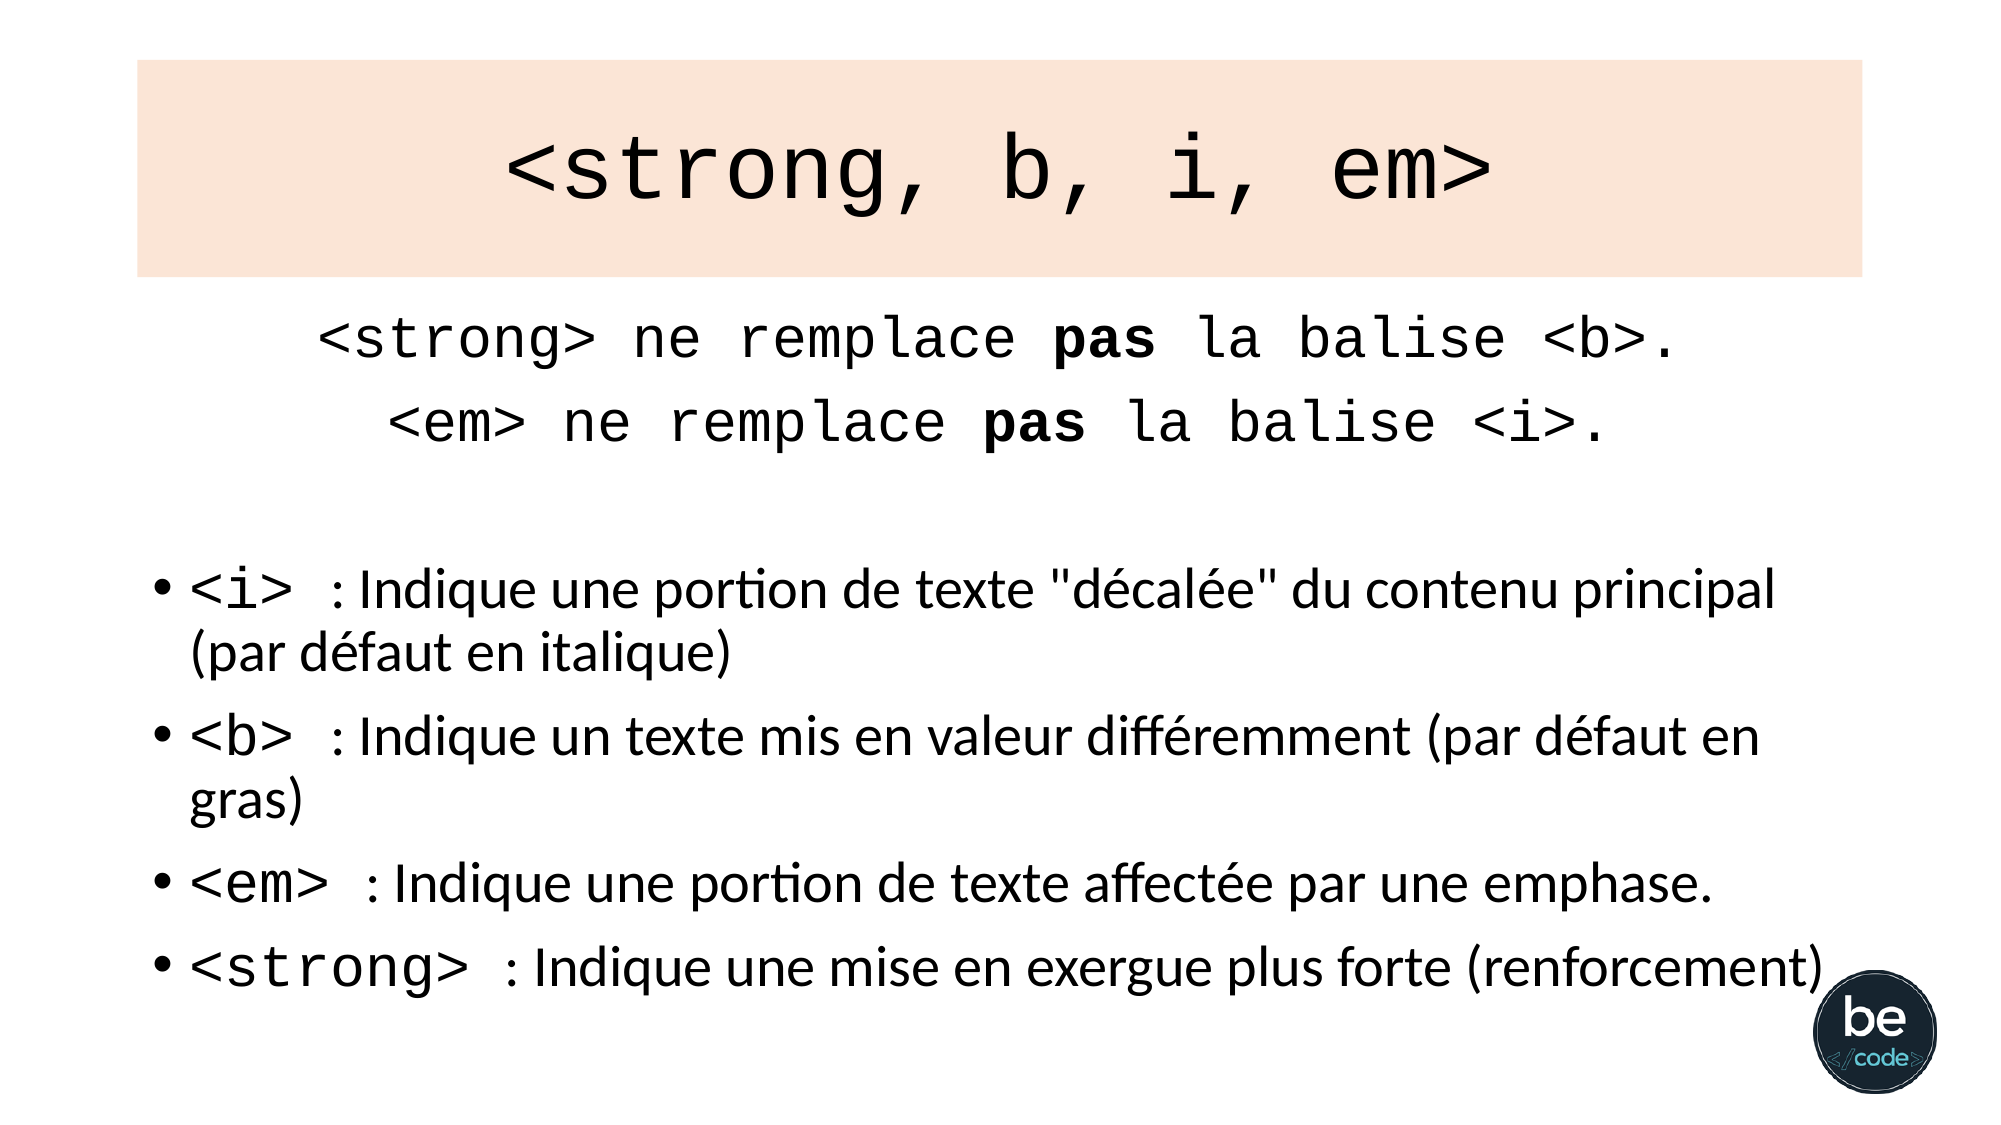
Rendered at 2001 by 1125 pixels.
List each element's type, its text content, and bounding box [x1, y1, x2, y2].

text_box <strong, b, i, em> [137, 59, 1863, 278]
list <strong> ne remplace pas la balise <b>. <em> ne remplace pas la balise <i>. <i> : Indique une portion de texte "décalée" du contenu principal (par défaut en italique) <b> : Indique un texte mis en valeur différemment (par défaut en gras) <em> : Indique une portion de texte affectée par une emphase. <strong> : Indique une mise en exergue plus forte (renforcement) [137, 299, 1863, 1014]
picture [1813, 970, 1937, 1094]
